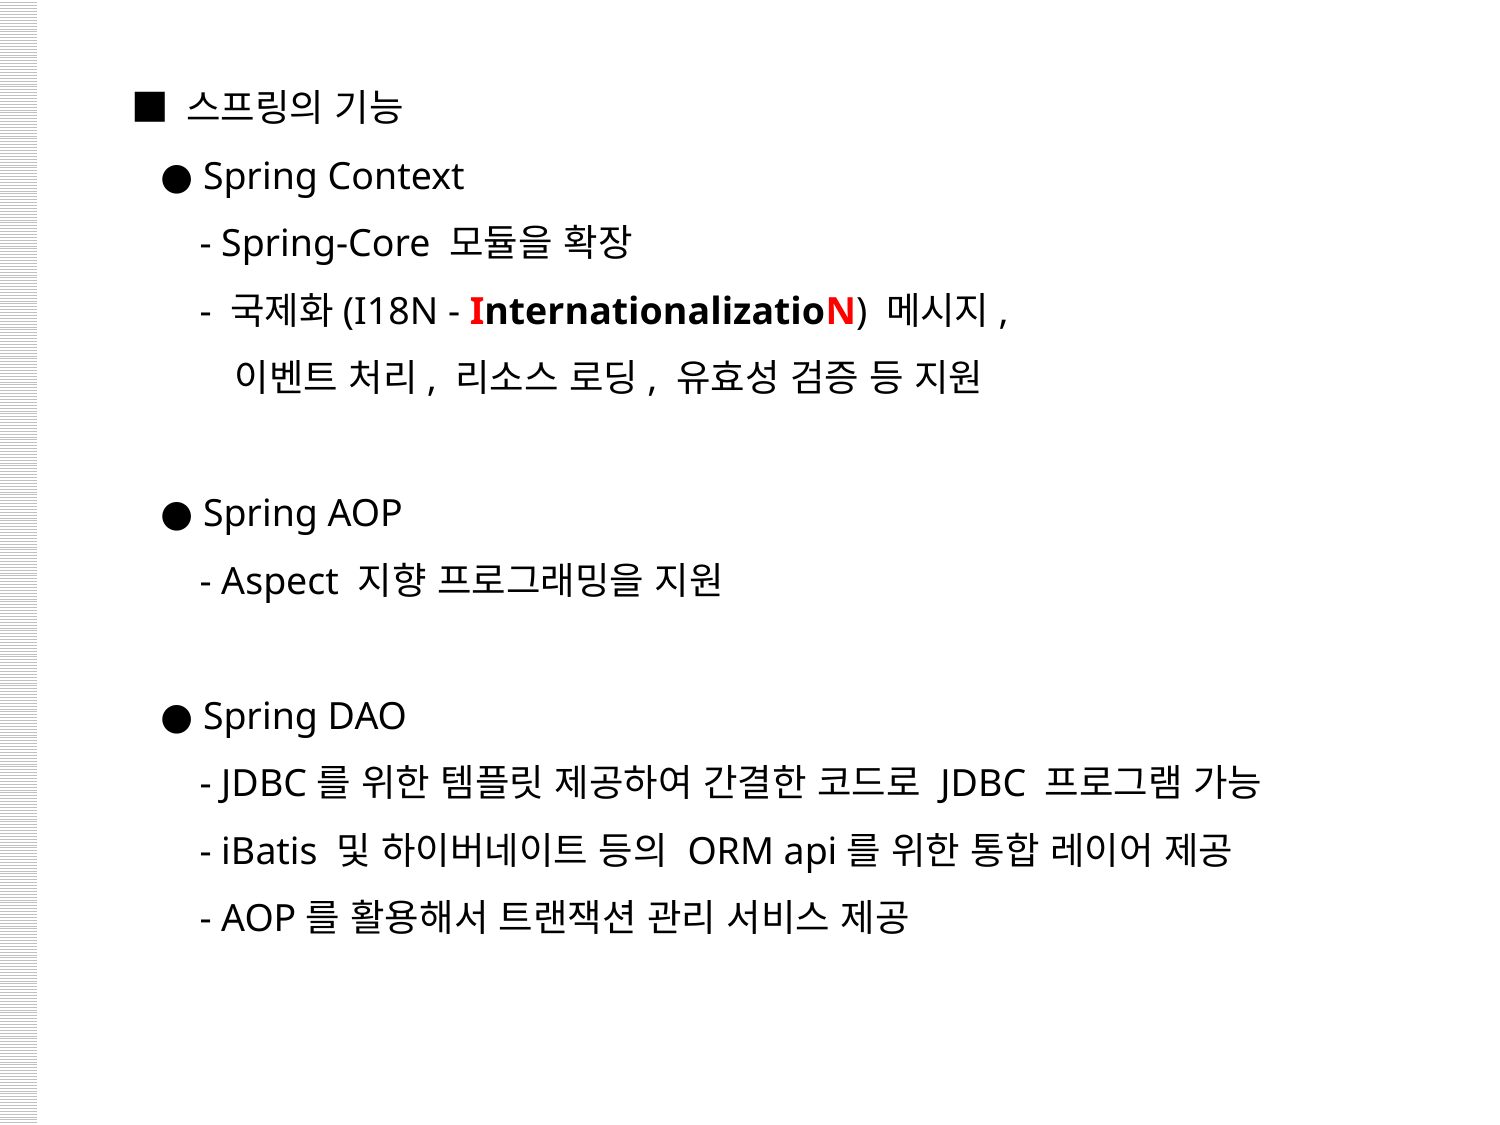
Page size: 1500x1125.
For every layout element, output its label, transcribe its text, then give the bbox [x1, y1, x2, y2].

text_box ■ 스프링의 기능 ● Spring Context - Spring-Core 모듈을 확장 - 국제화(I18N - InternationalizatioN) 메시지, 이벤트 처리, 리소스 로딩, 유효성 검증 등 지원 ● Spring AOP - Aspect 지향 프로그래밍을 지원 ● Spring DAO - JDBC를 위한 템플릿 제공하여 간결한 코드로 JDBC 프로그램 가능 - iBatis 및 하이버네이트 등의 ORM api를 위한 통합 레이어 제공 - AOP를 활용해서 트랜잭션 관리 서비스 제공 [116, 54, 1278, 947]
